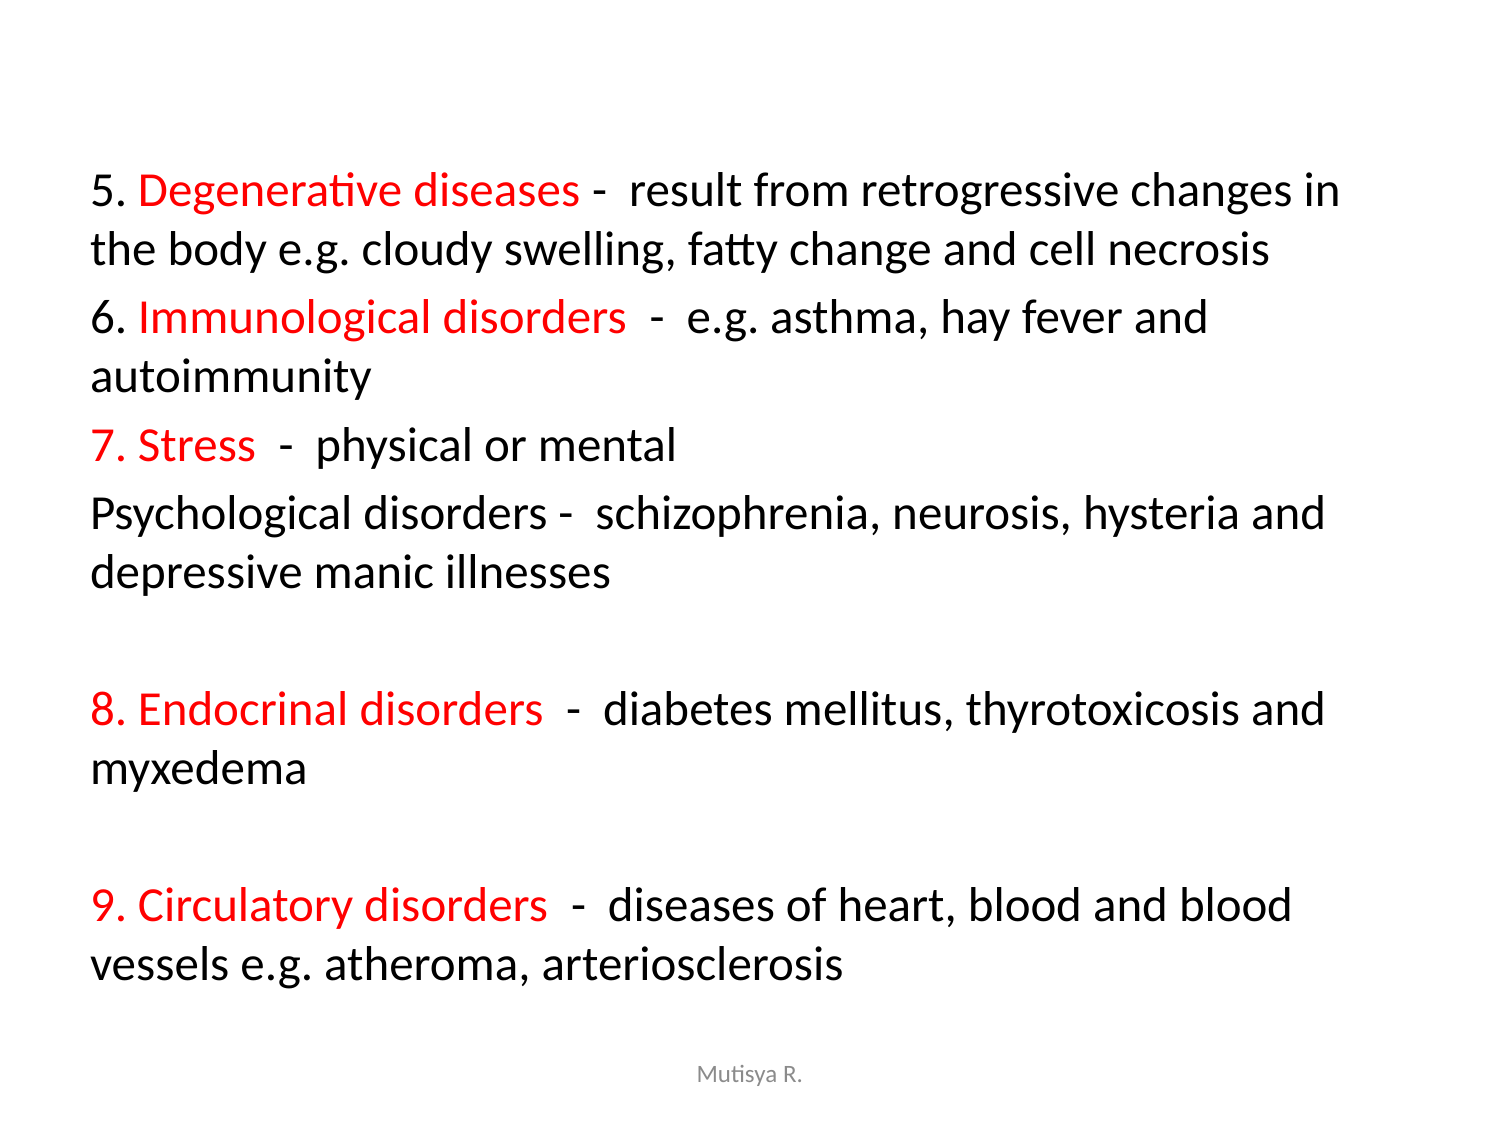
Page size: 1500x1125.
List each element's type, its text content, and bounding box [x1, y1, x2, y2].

footer Mutisya R. [512, 1042, 988, 1103]
list 5. Degenerative diseases - result from retrogressive changes in the body e.g. cloudy swelling, fatty change and cell necrosis 6. Immunological disorders - e.g. asthma, hay fever and autoimmunity 7. Stress - physical or mental Psychological disorders - schizophrenia, neurosis, hysteria and depressive manic illnesses 8. Endocrinal disorders - diabetes mellitus, thyrotoxicosis and myxedema 9. Circulatory disorders - diseases of heart, blood and blood vessels e.g. atheroma, arteriosclerosis [75, 149, 1425, 1005]
